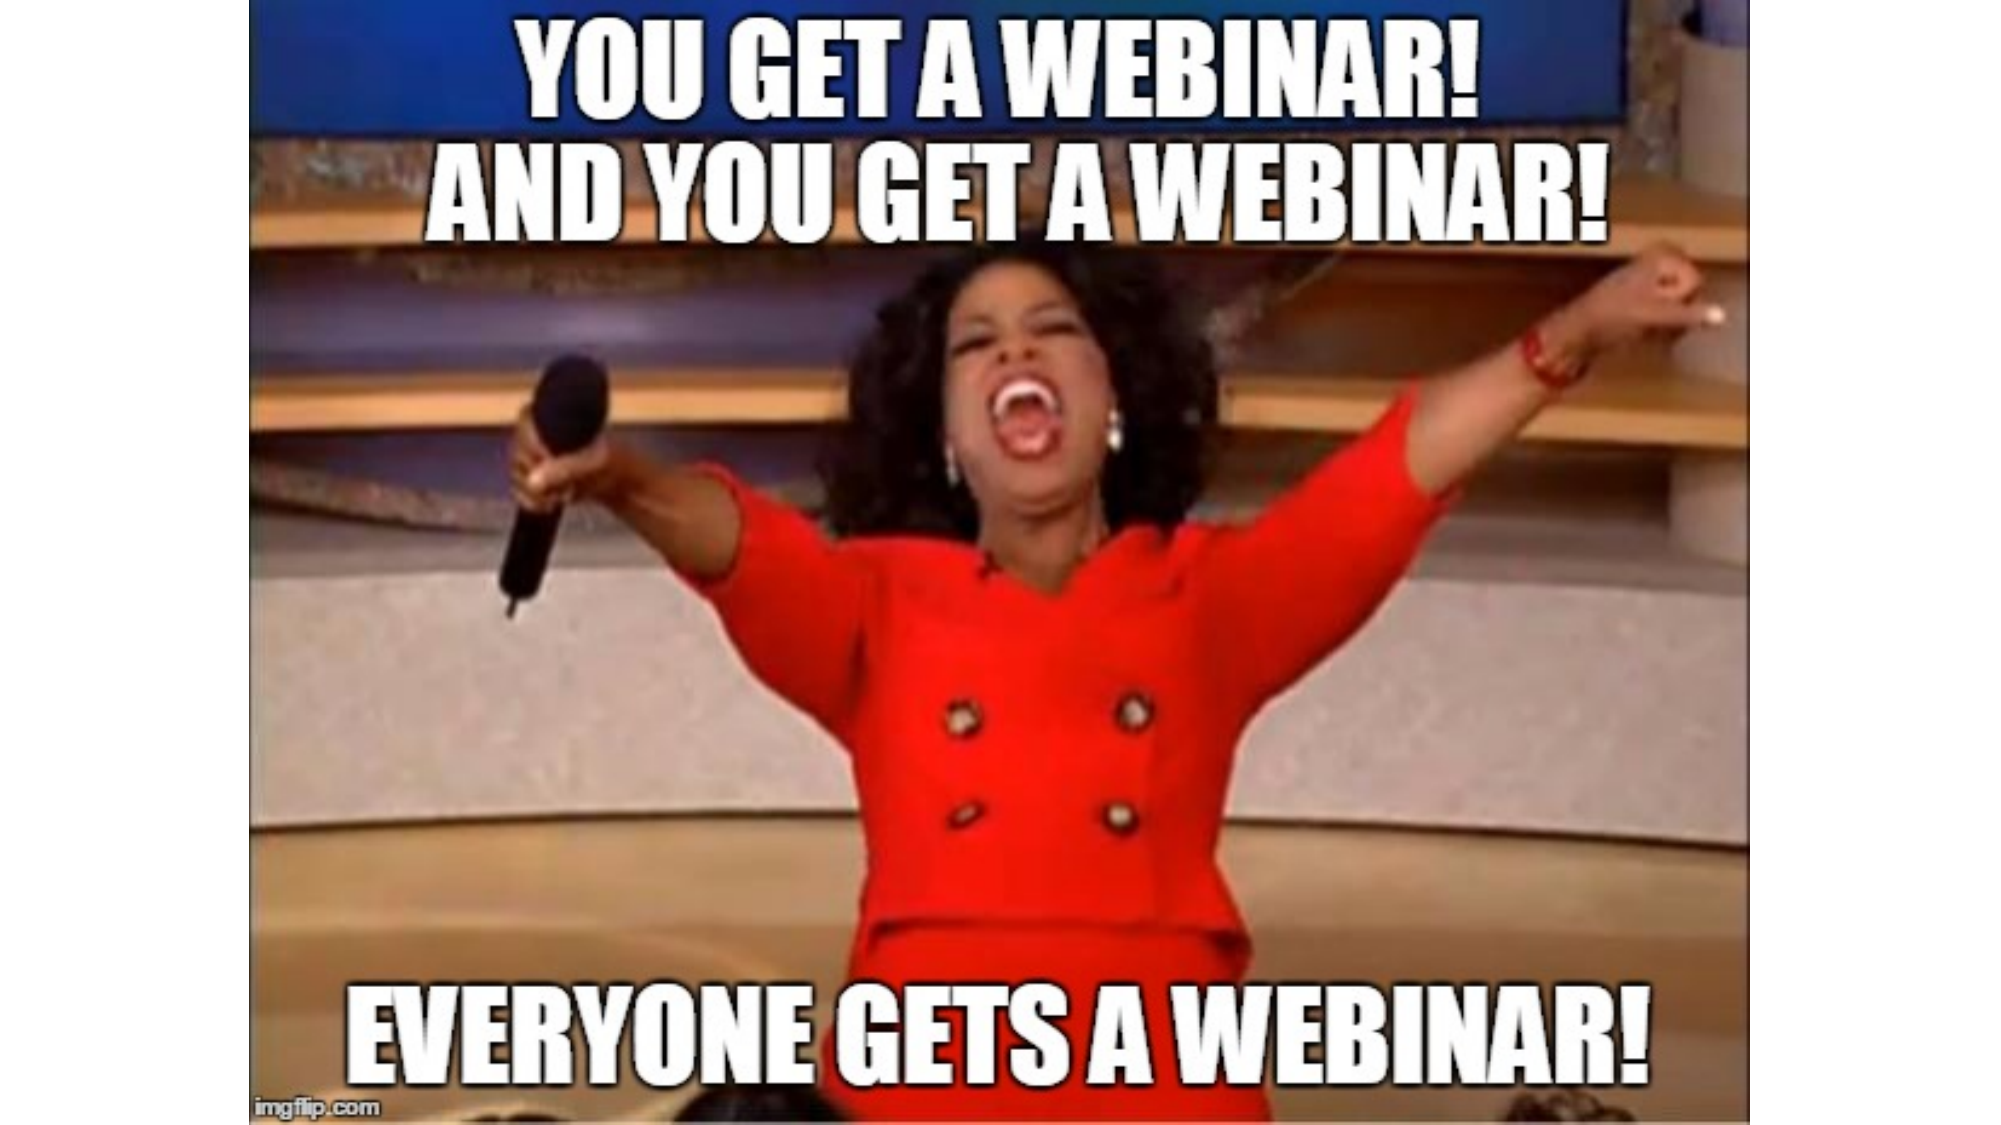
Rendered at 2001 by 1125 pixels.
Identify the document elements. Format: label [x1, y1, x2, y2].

picture [249, 0, 1750, 1125]
